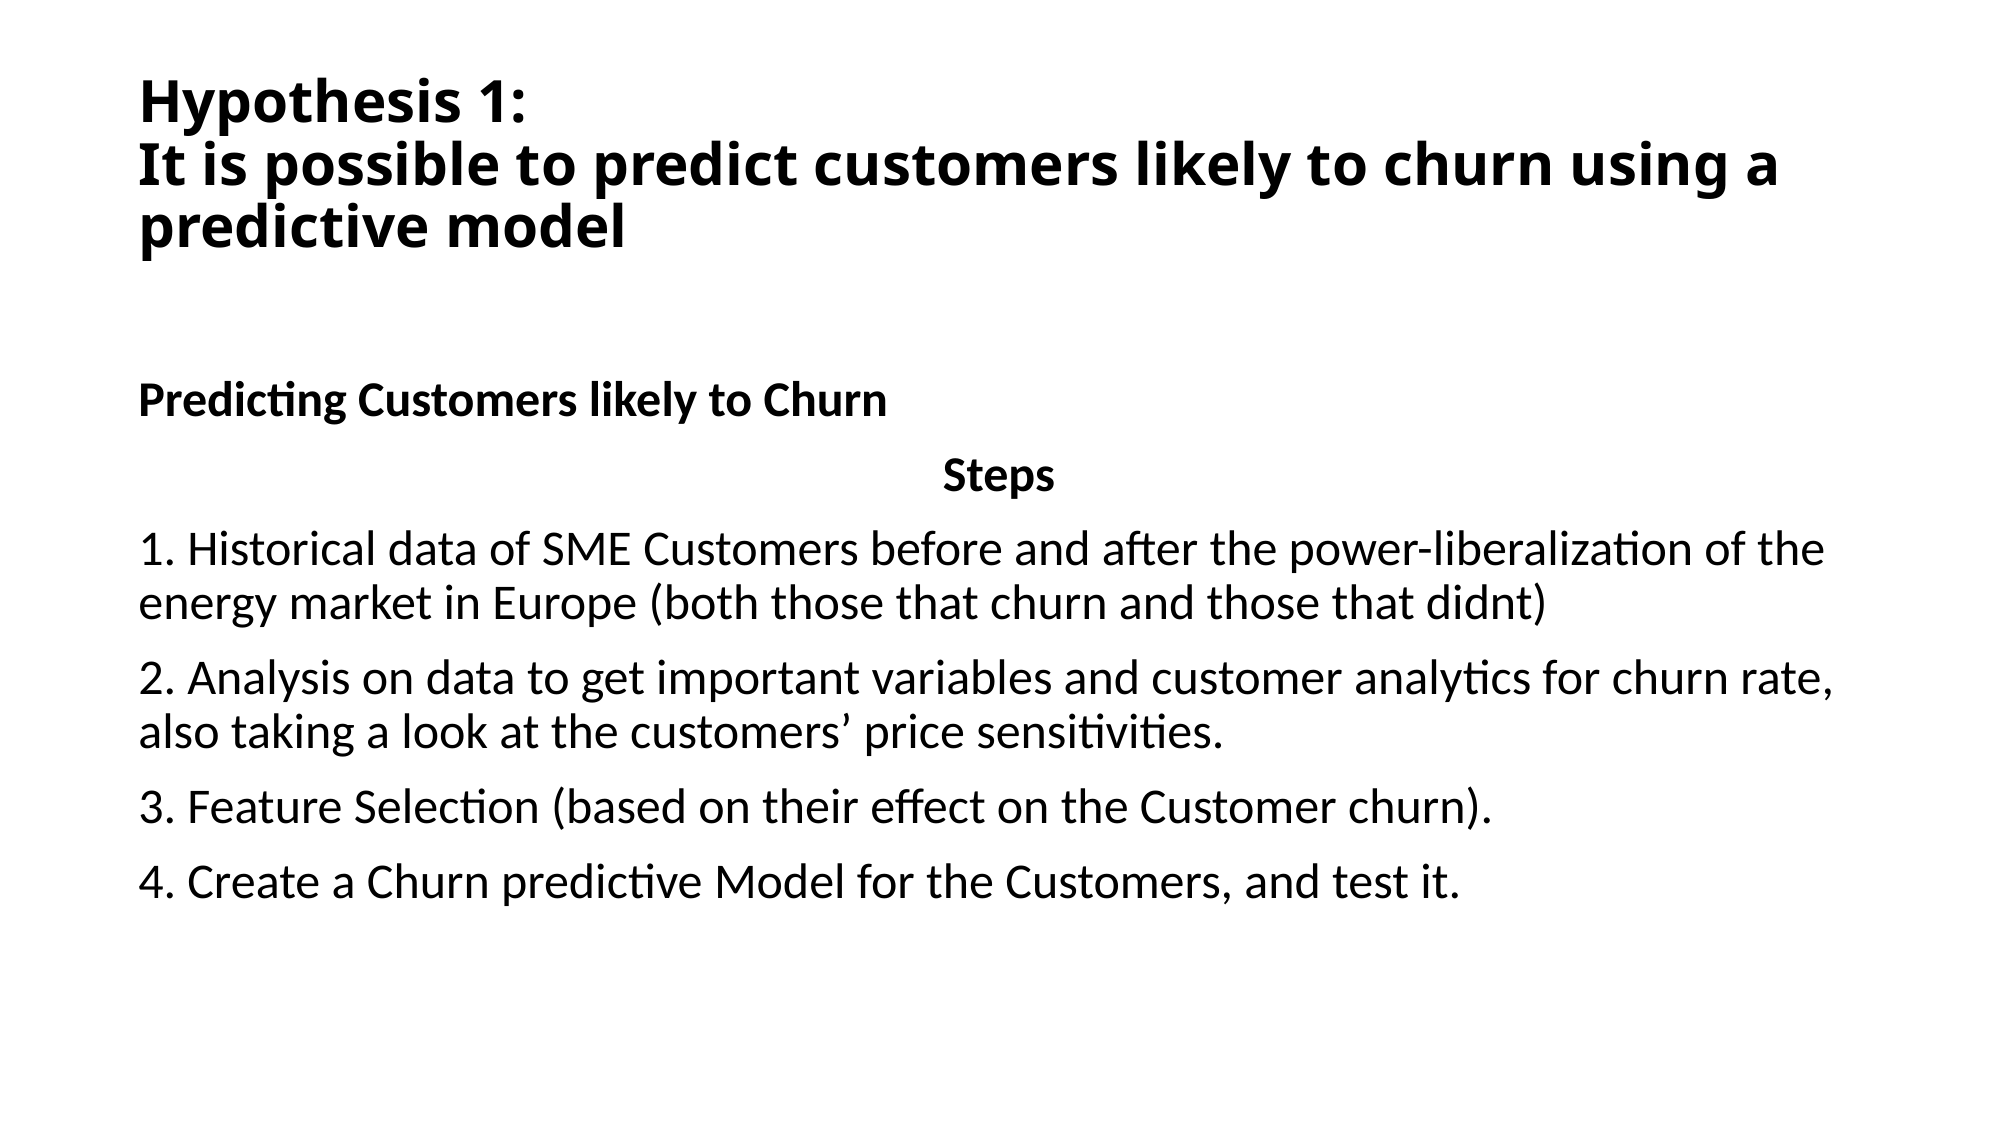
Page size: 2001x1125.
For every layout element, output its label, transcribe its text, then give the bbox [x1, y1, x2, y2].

subtitle Predicting Customers likely to Churn Steps 1. Historical data of SME Customers before and after the power-liberalization of the energy market in Europe (both those that churn and those that didnt) 2. Analysis on data to get important variables and customer analytics for churn rate, also taking a look at the customers’ price sensitivities. 3. Feature Selection (based on their effect on the Customer churn). 4. Create a Churn predictive Model for the Customers, and test it. [123, 365, 1875, 1041]
title Hypothesis 1: It is possible to predict customers likely to churn using a predictive model [123, 132, 1894, 269]
